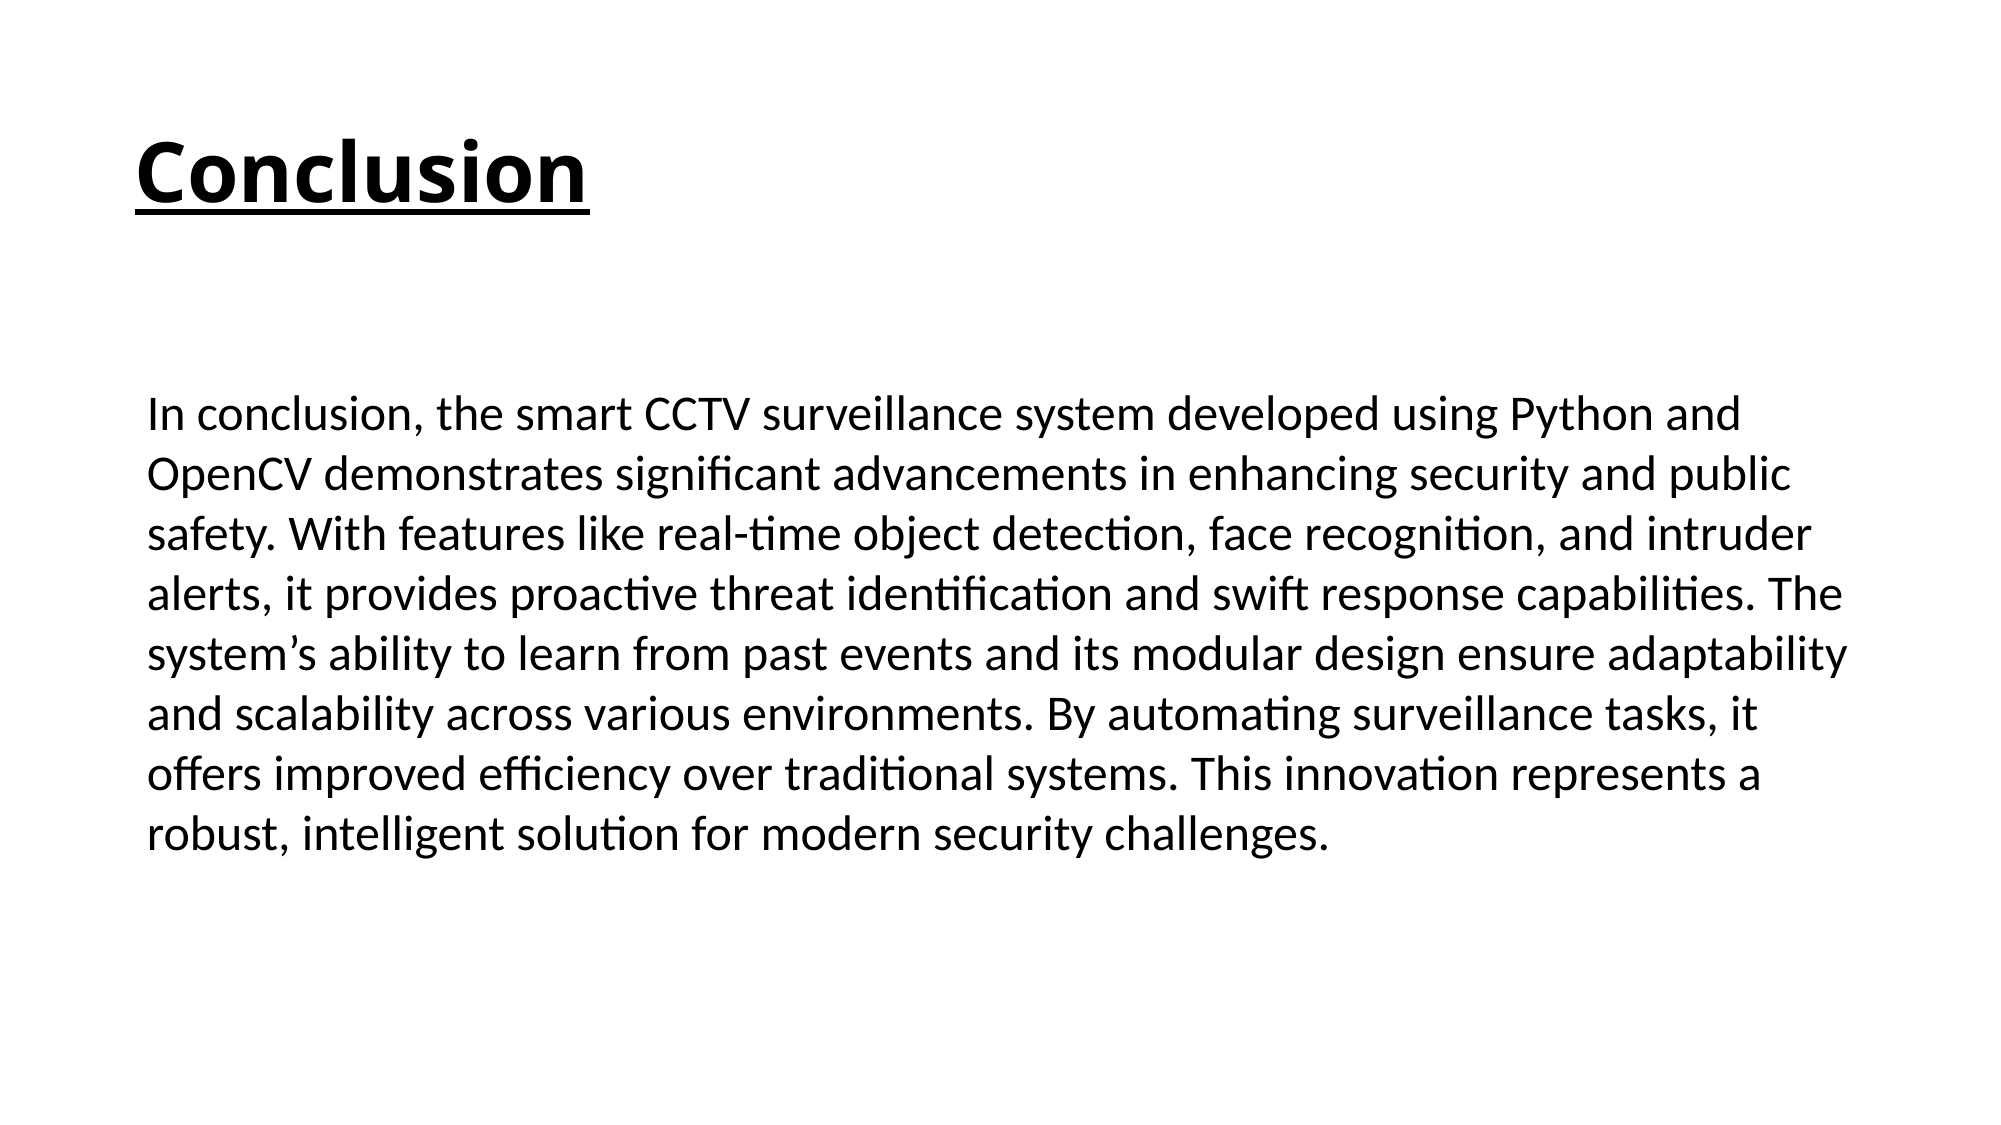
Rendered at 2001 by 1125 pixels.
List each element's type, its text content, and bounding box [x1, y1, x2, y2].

text_box In conclusion, the smart CCTV surveillance system developed using Python and OpenCV demonstrates significant advancements in enhancing security and public safety. With features like real-time object detection, face recognition, and intruder alerts, it provides proactive threat identification and swift response capabilities. The system’s ability to learn from past events and its modular design ensure adaptability and scalability across various environments. By automating surveillance tasks, it offers improved efficiency over traditional systems. This innovation represents a robust, intelligent solution for modern security challenges. [132, 373, 1897, 868]
title Conclusion [119, 82, 1620, 229]
